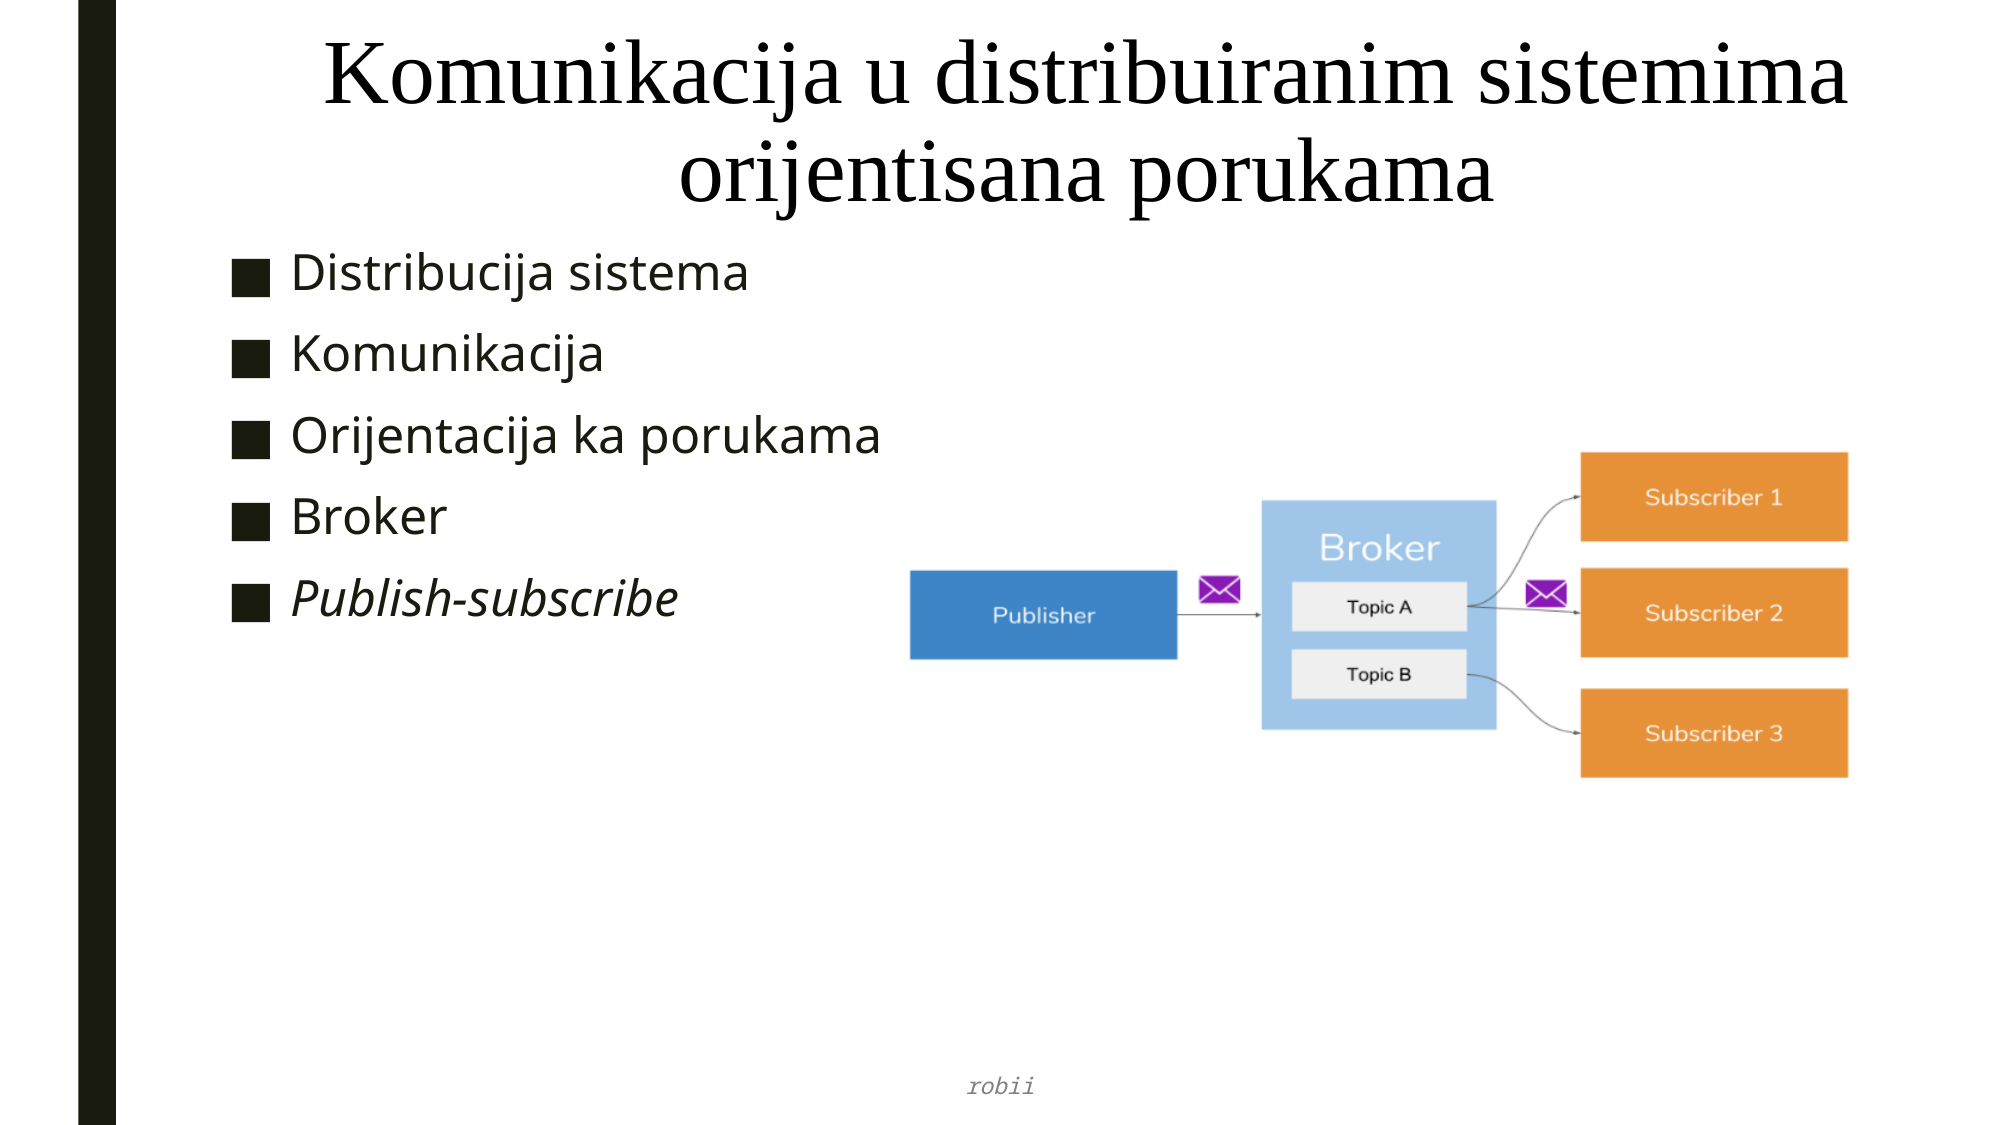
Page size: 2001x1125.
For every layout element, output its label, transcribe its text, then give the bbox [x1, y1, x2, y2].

picture [889, 376, 1875, 887]
list Distribucija sistema Komunikacija Orijentacija ka porukama Broker Publish-subscribe [212, 237, 1788, 1072]
footer robii [484, 1052, 1516, 1119]
title Komunikacija u distribuiranim sistemima orijentisana porukama [300, 17, 1875, 258]
